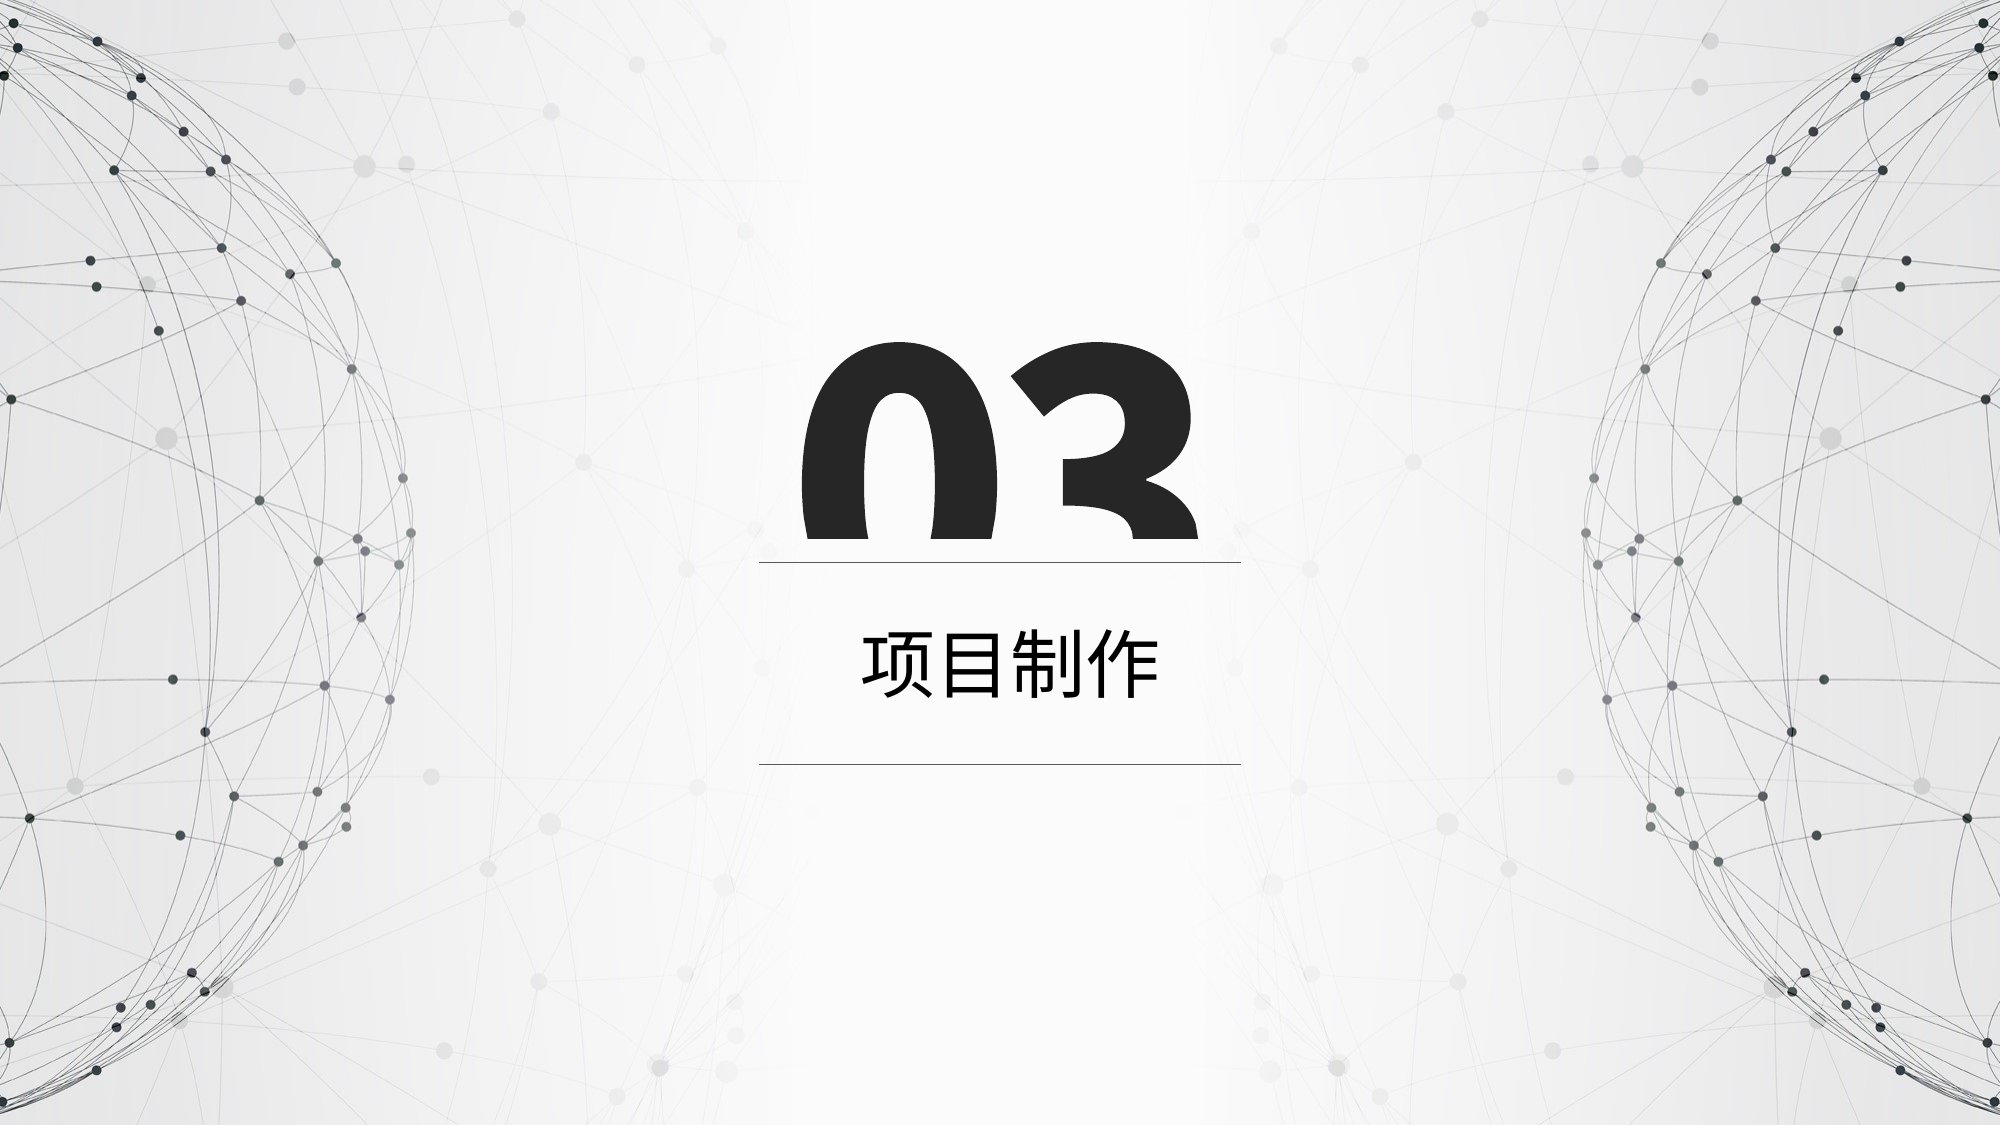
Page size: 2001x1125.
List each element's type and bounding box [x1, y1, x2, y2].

text_box [801, 342, 1199, 539]
picture [0, 0, 2000, 1125]
text_box [759, 562, 1241, 765]
